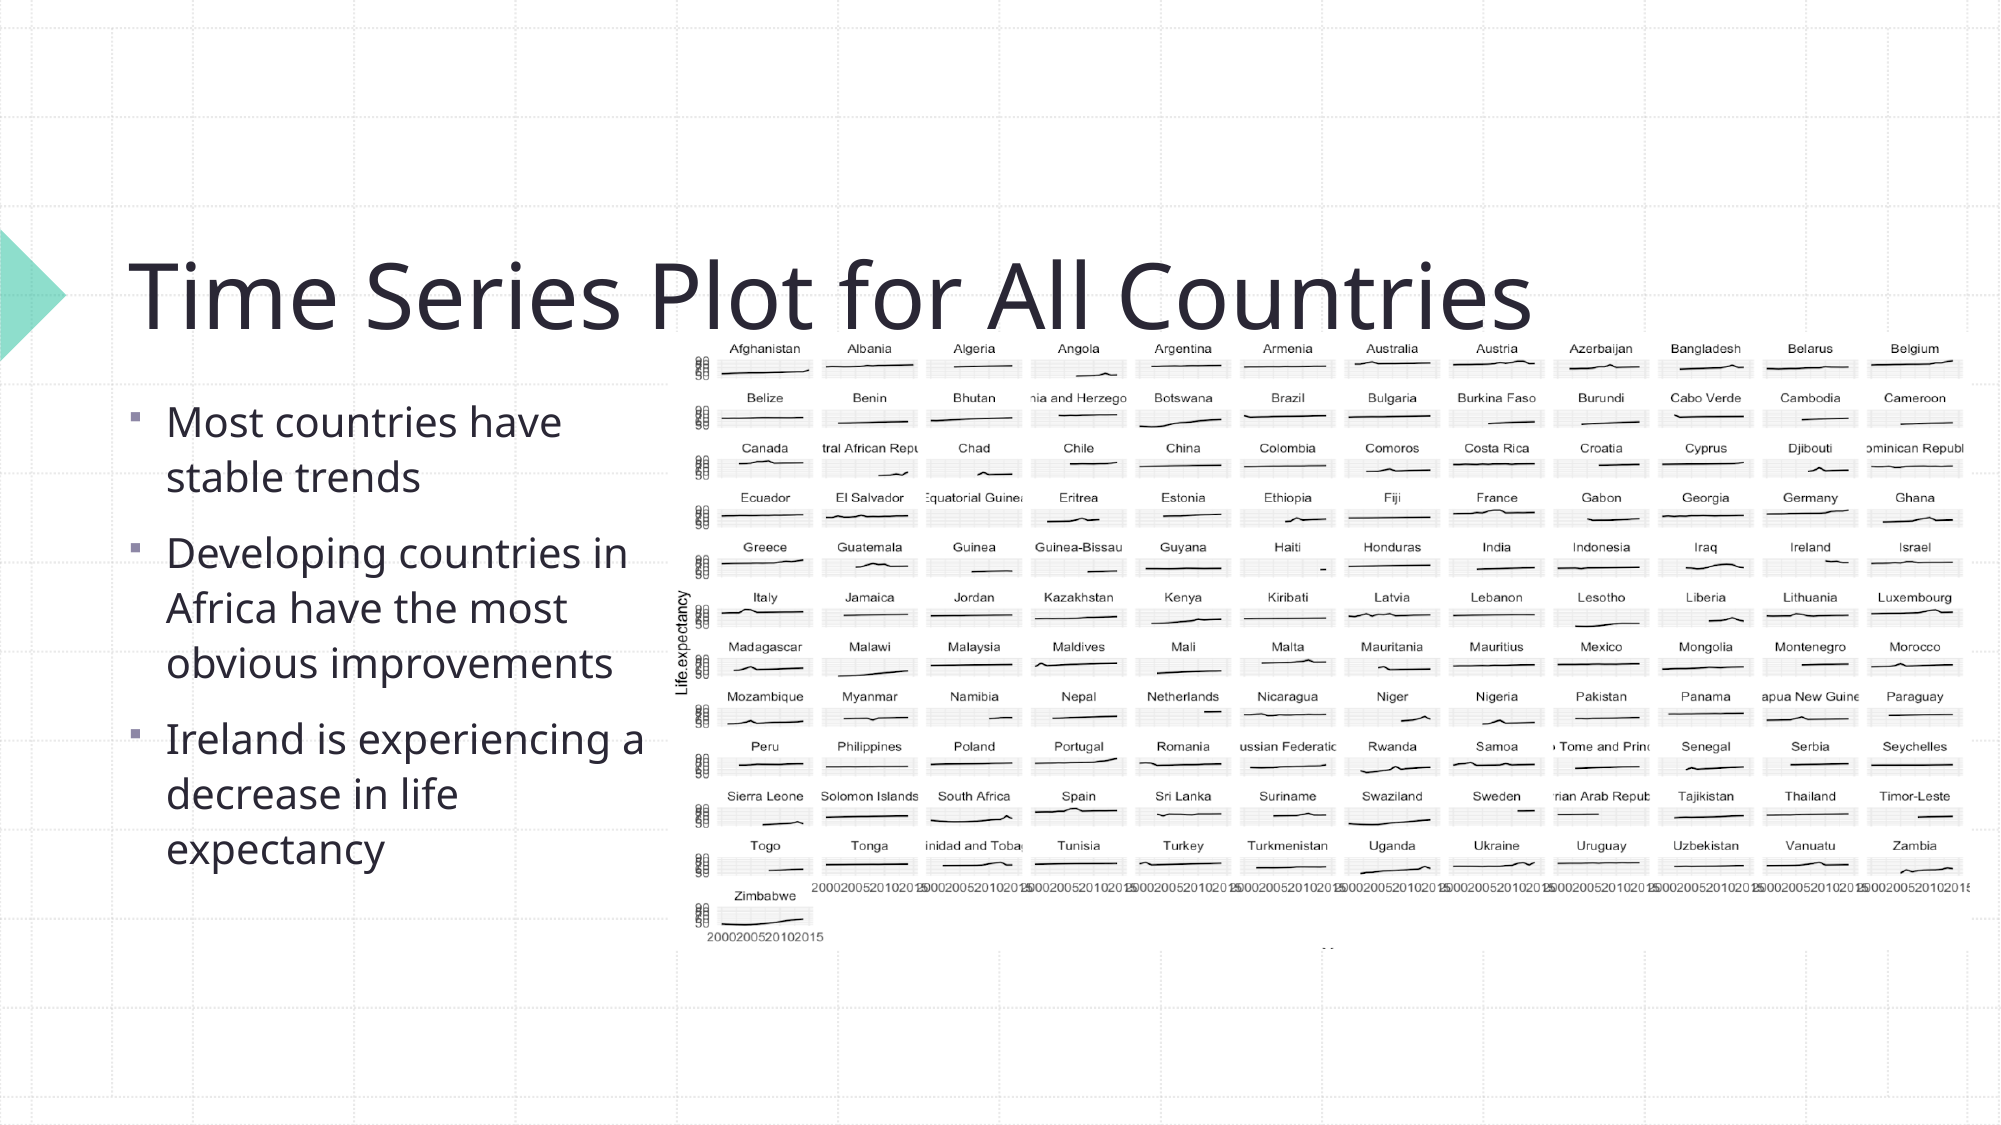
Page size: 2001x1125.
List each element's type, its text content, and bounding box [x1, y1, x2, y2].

list Most countries have stable trends Developing countries in Africa have the most obvious improvements Ireland is experiencing a decrease in life expectancy [113, 383, 700, 969]
title Time Series Plot for All Countries [113, 119, 1808, 356]
picture [669, 332, 1970, 949]
